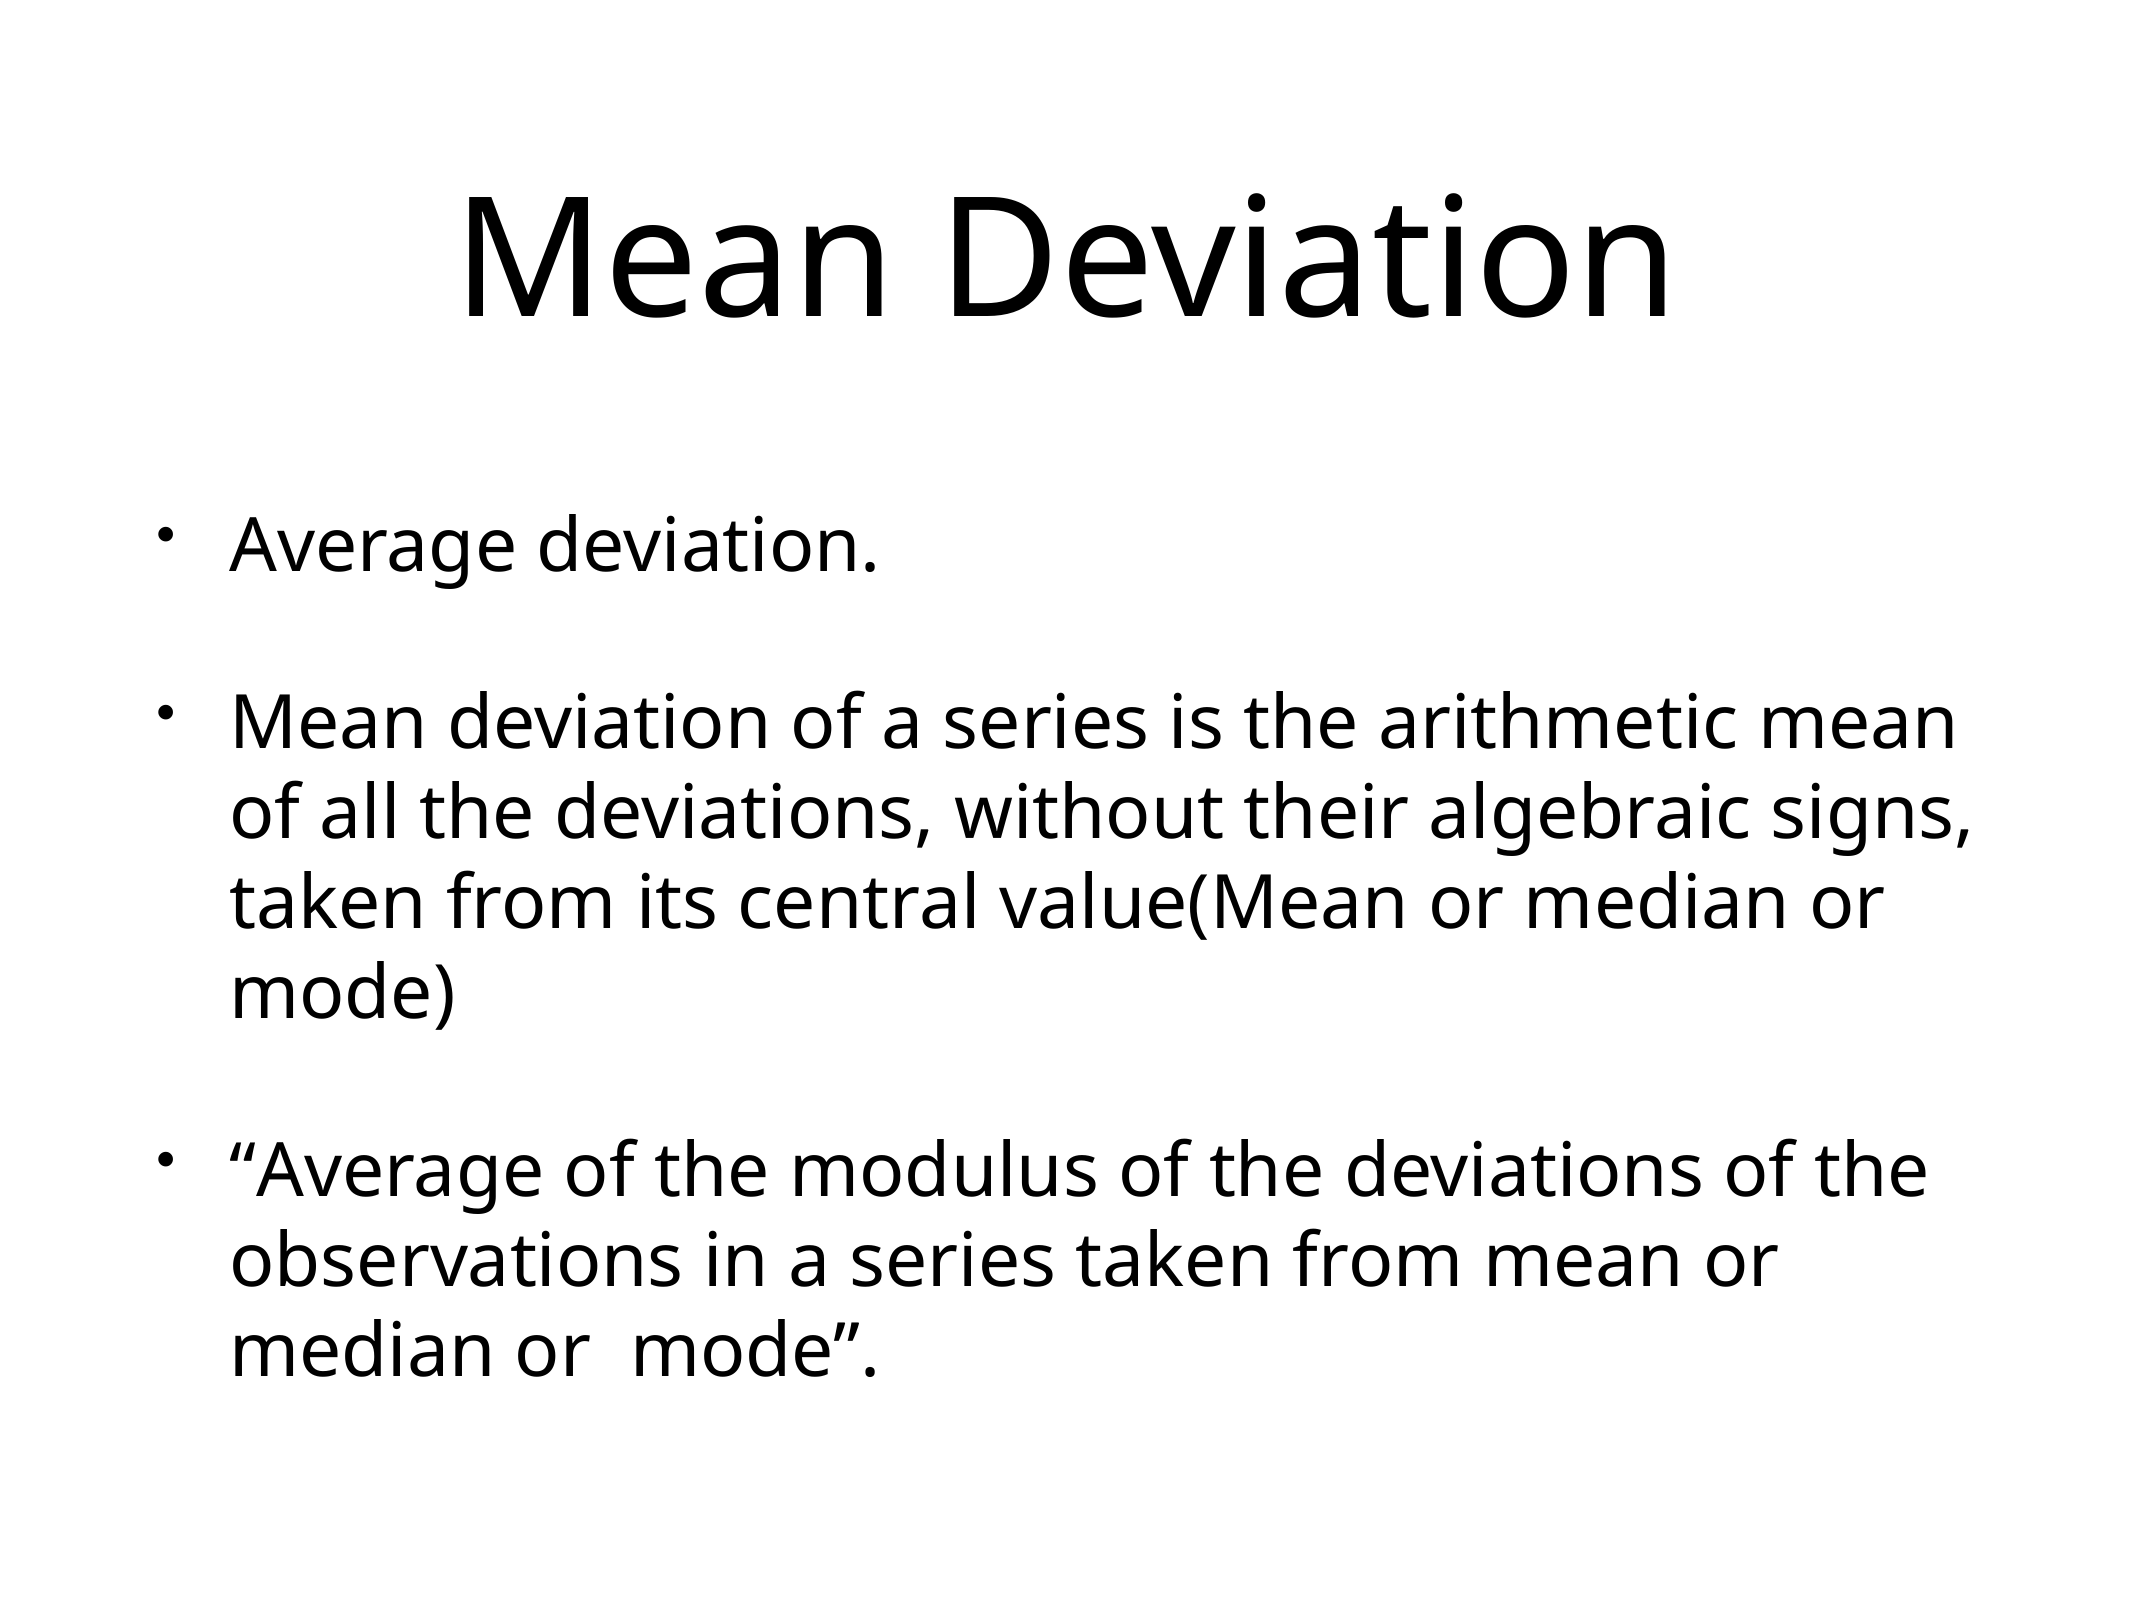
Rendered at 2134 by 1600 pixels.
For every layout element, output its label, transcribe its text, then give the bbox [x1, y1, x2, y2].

title Mean Deviation [155, 72, 1978, 427]
list Average deviation. Mean deviation of a series is the arithmetic mean of all the deviations, without their algebraic signs, taken from its central value(Mean or median or mode) “Average of the modulus of the deviations of the observations in a series taken from mean or median or mode”. [155, 427, 1978, 1460]
